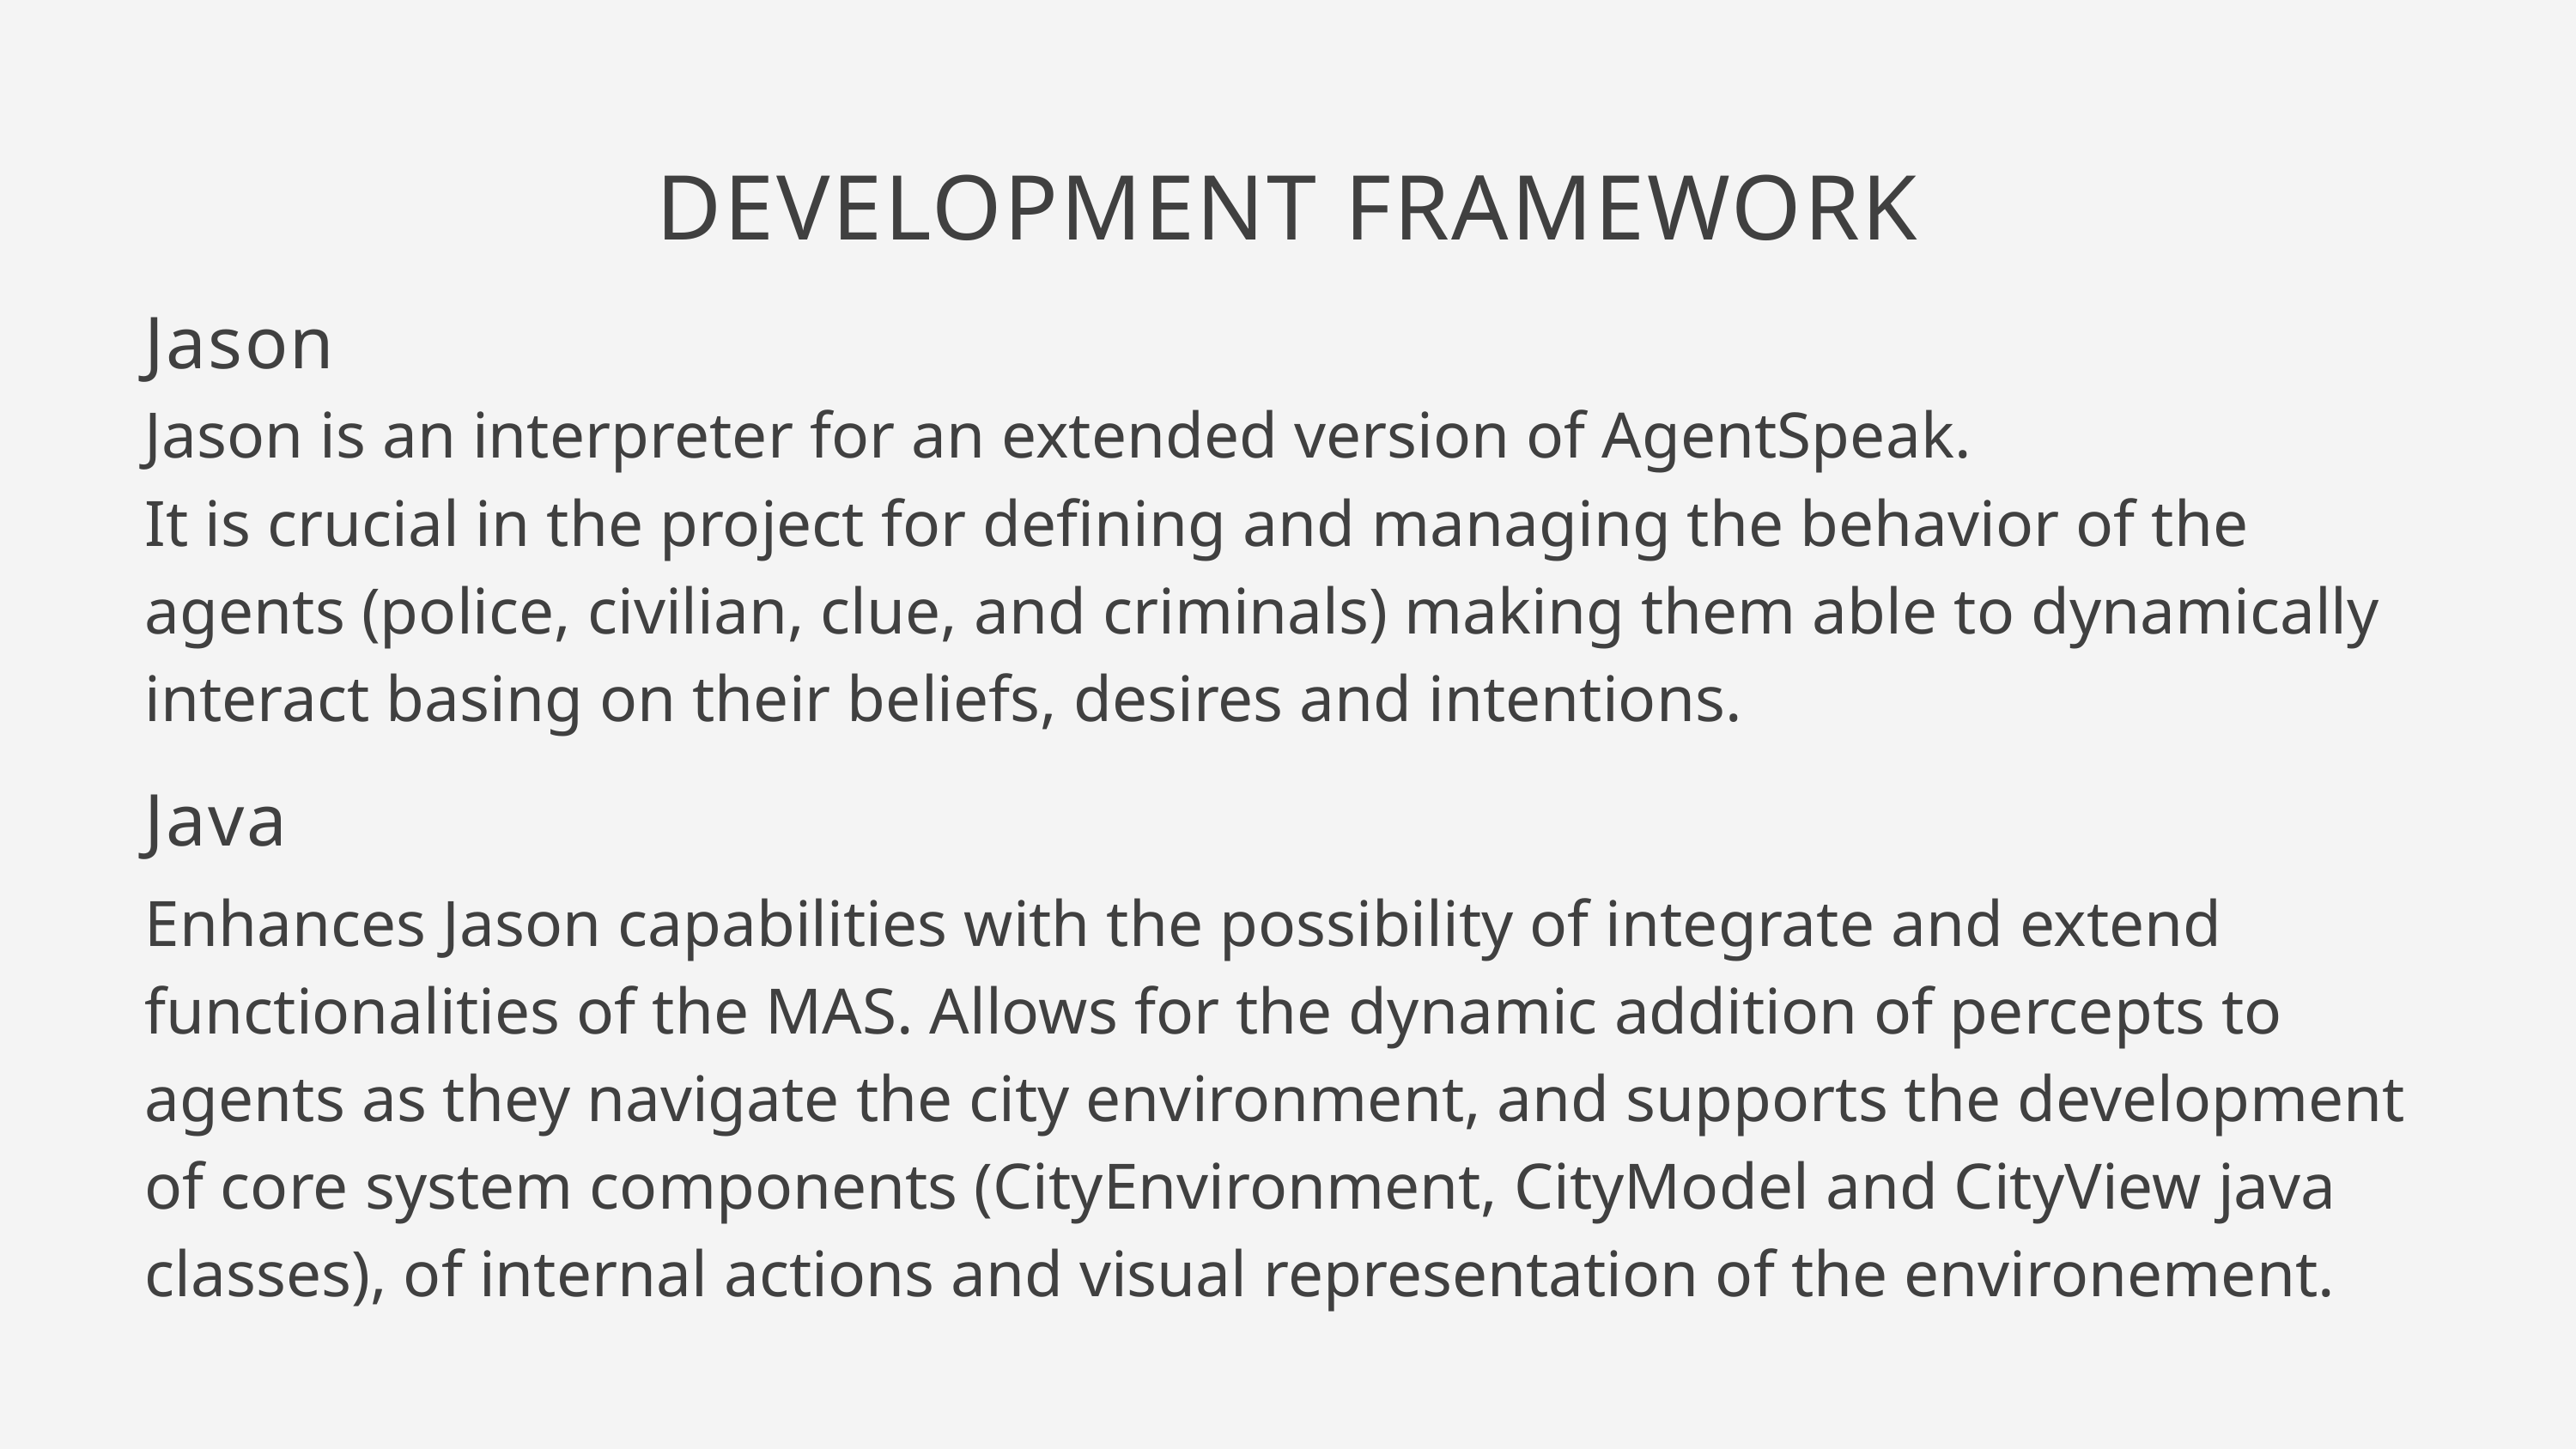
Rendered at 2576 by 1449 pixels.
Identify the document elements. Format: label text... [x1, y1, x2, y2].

text_box DEVELOPMENT FRAMEWORK [144, 132, 2432, 258]
text_box Jason is an interpreter for an extended version of AgentSpeak. It is crucial in the project for defining and managing the behavior of the agents (police, civilian, clue, and criminals) making them able to dynamically interact basing on their beliefs, desires and intentions. [144, 383, 2432, 734]
text_box Jason [144, 283, 2432, 383]
text_box Java [144, 760, 2432, 860]
text_box Enhances Jason capabilities with the possibility of integrate and extend functionalities of the MAS. Allows for the dynamic addition of percepts to agents as they navigate the city environment, and supports the development of core system components (CityEnvironment, CityModel and CityView java classes), of internal actions and visual representation of the environement. [144, 870, 2432, 1310]
